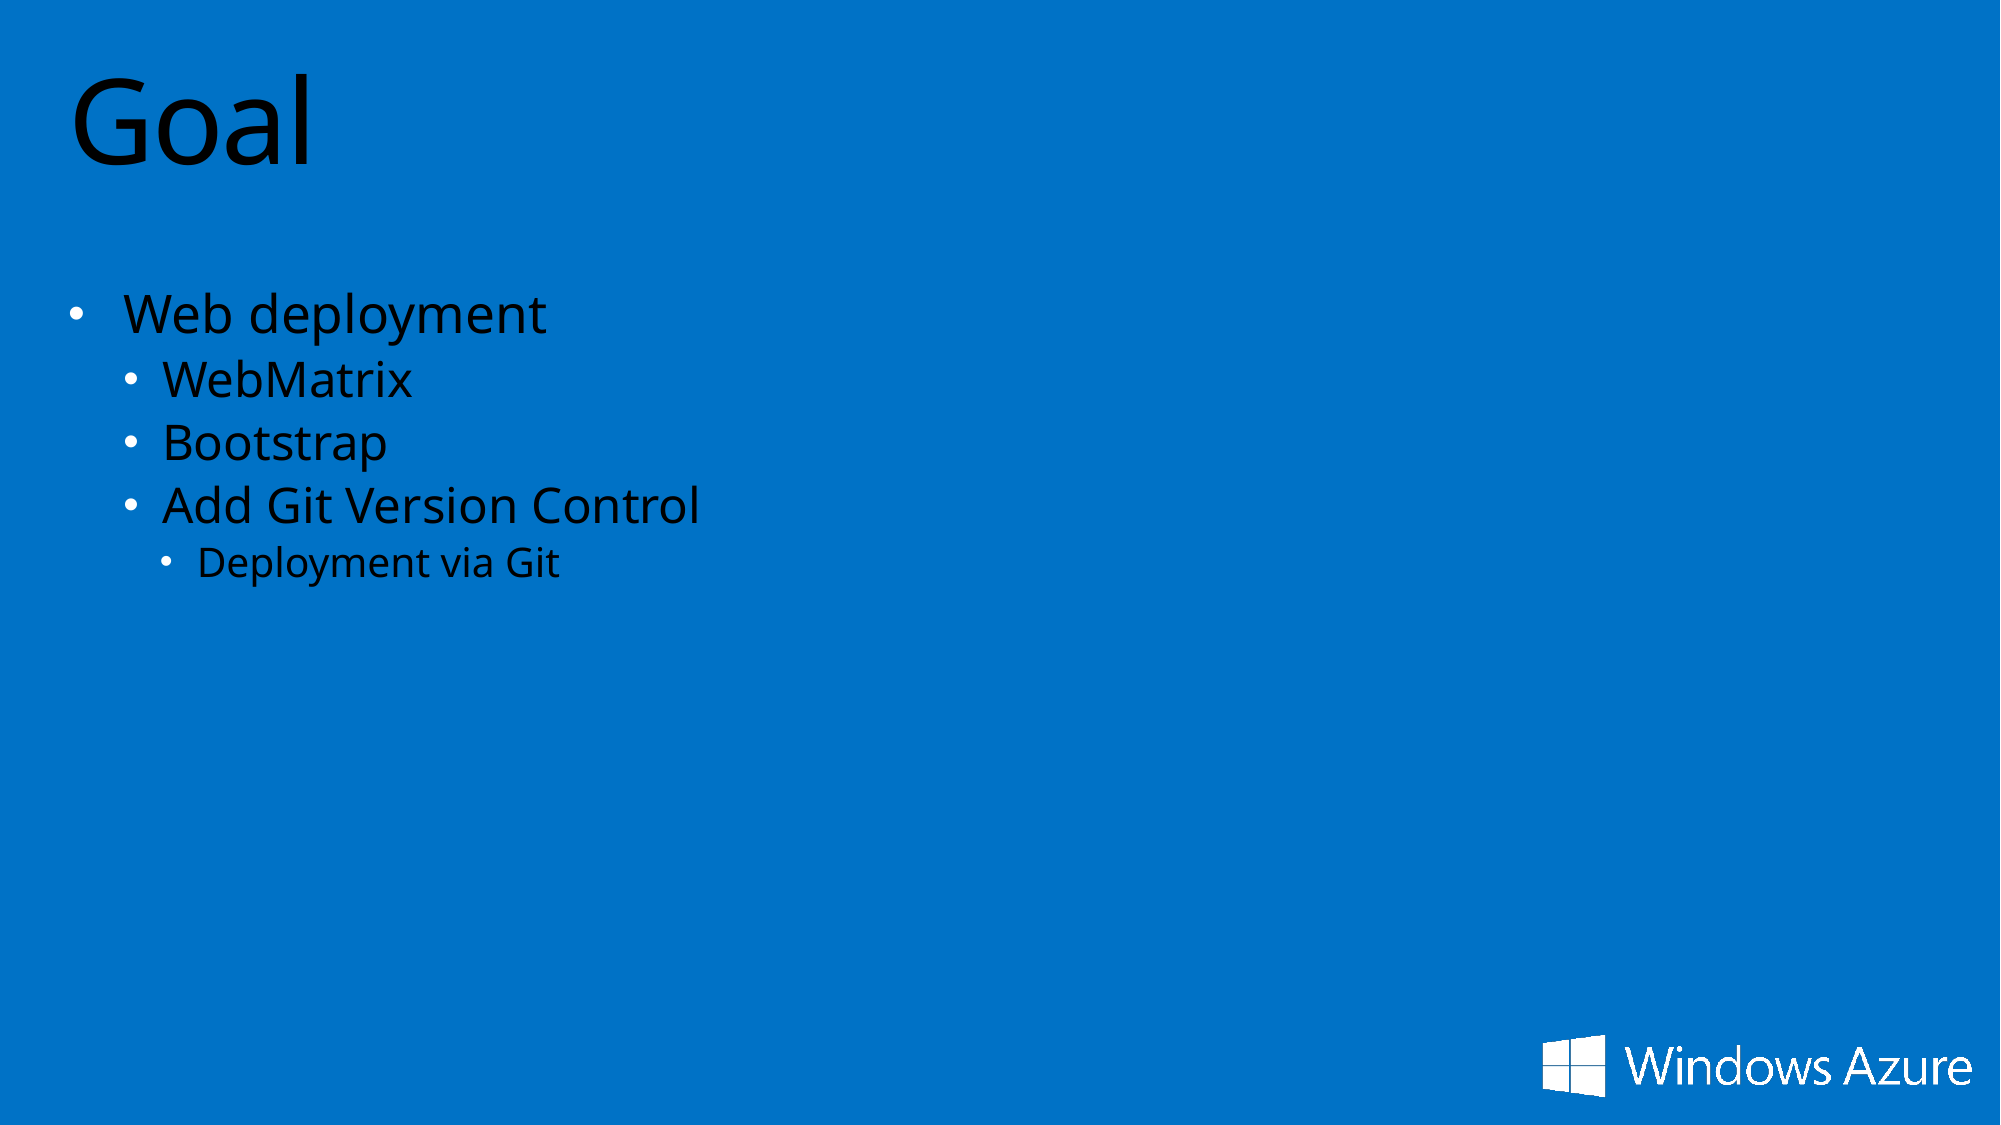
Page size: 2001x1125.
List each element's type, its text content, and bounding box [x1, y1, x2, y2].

title Goal [44, 47, 1956, 195]
list Web deployment WebMatrix Bootstrap Add Git Version Control Deployment via Git [44, 272, 1809, 759]
picture [1515, 1007, 2001, 1124]
